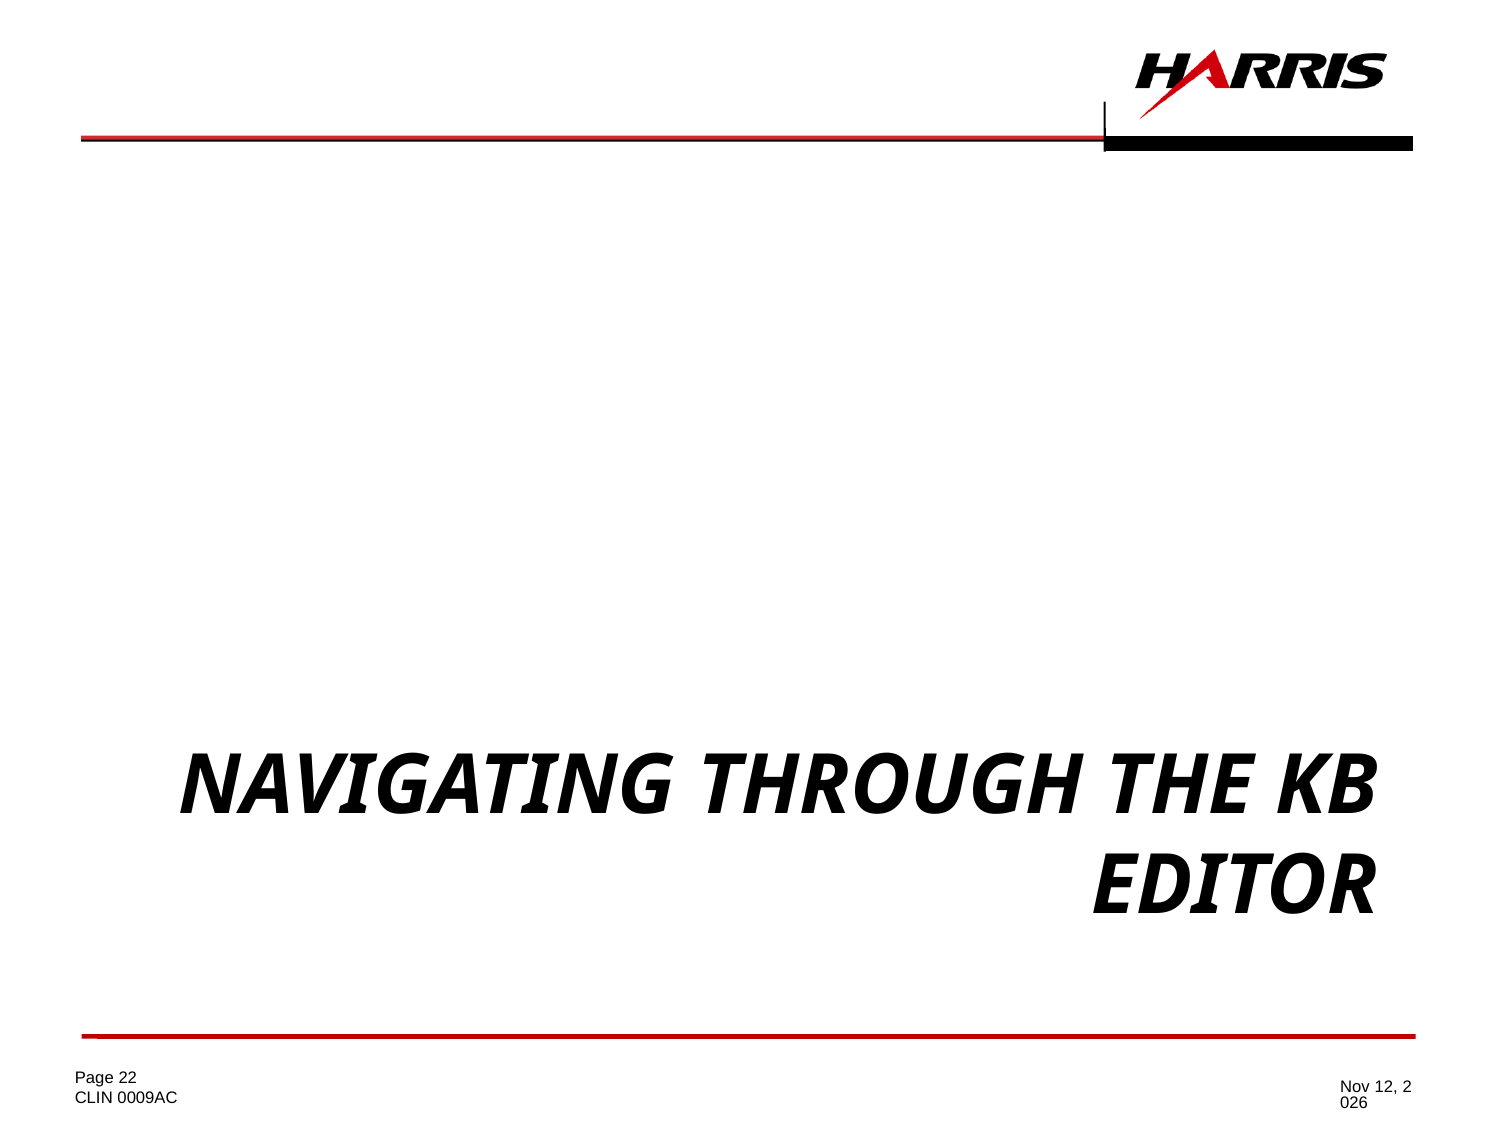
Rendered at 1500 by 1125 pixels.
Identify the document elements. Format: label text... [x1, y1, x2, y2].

picture [1135, 49, 1387, 119]
slide_number 6-Oct-14 [1324, 1063, 1435, 1108]
title Navigating Through THE KB Editor [118, 722, 1394, 947]
